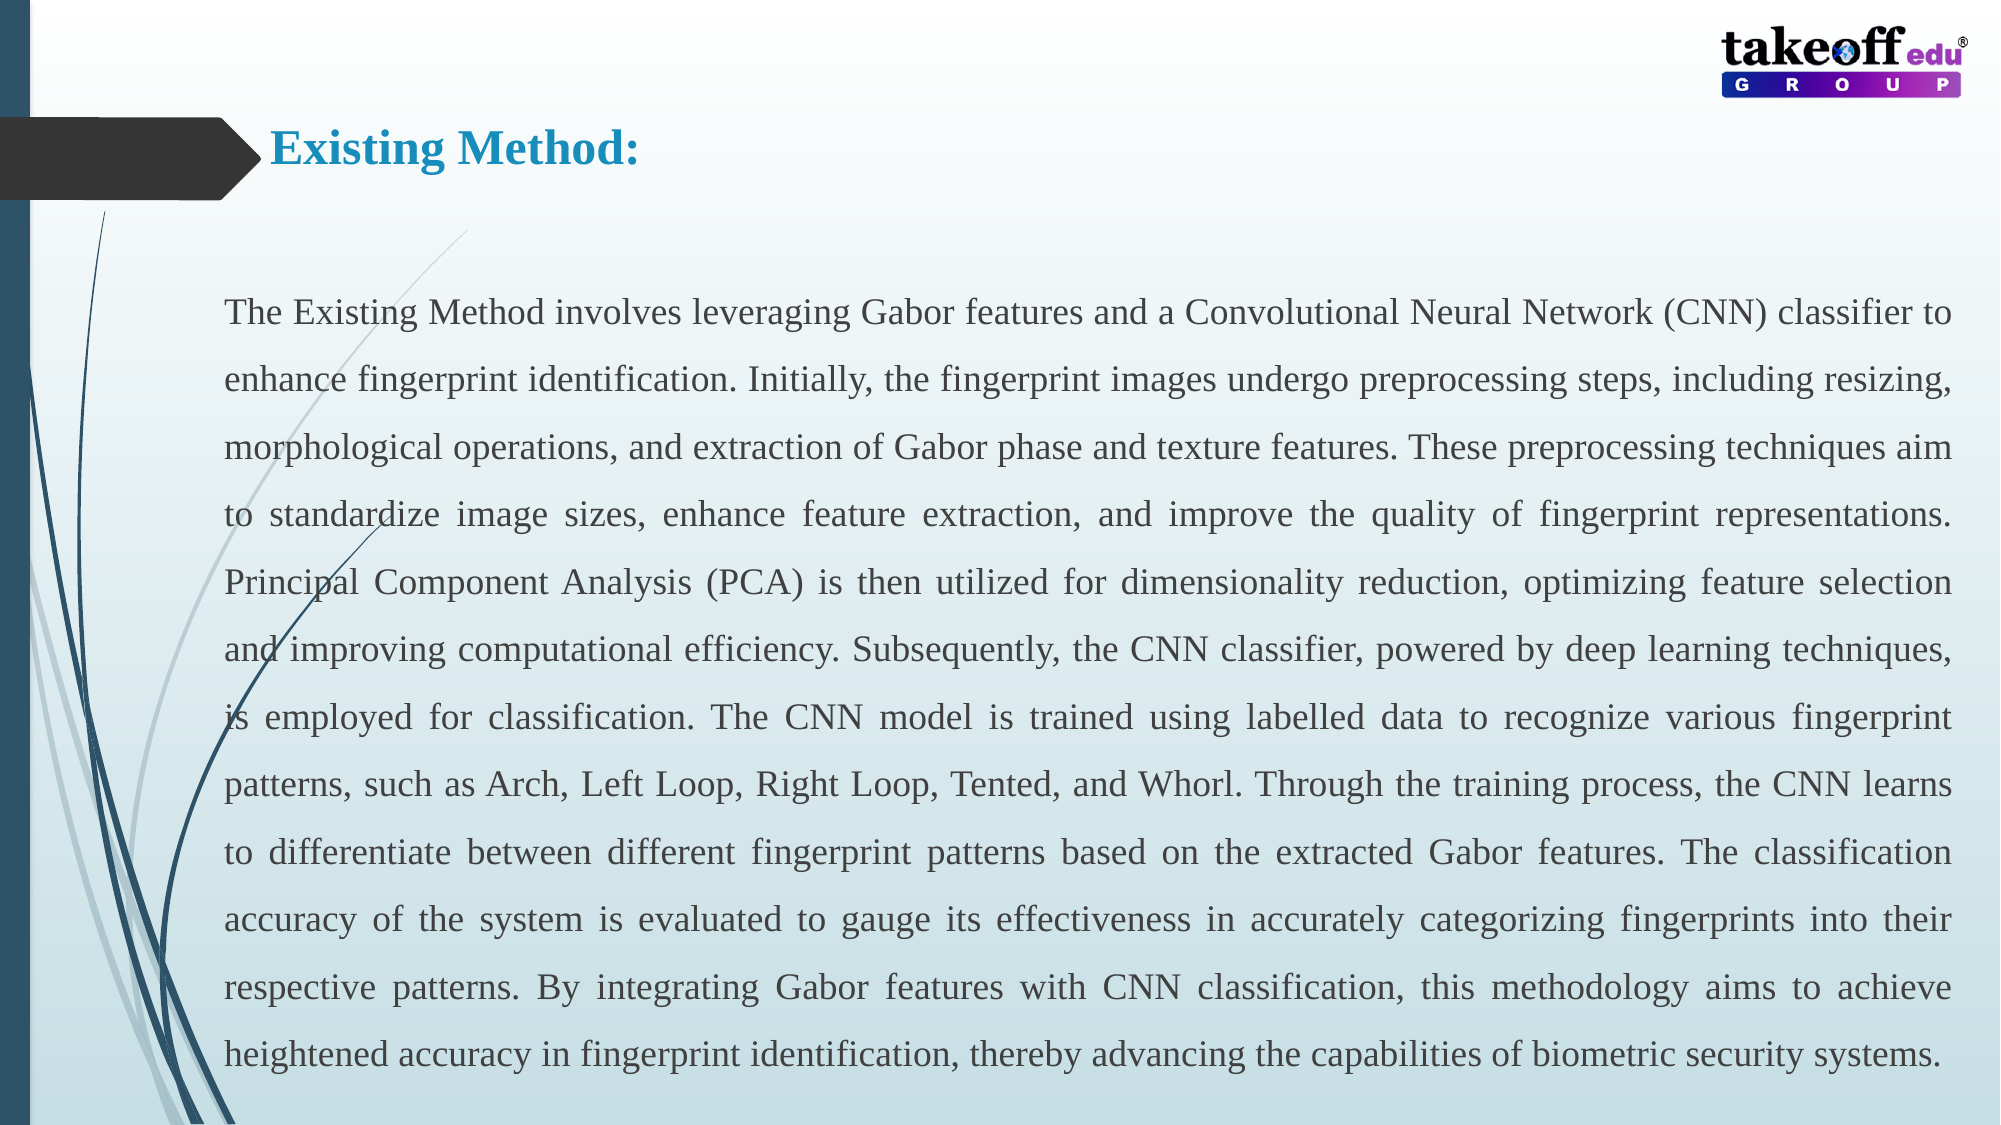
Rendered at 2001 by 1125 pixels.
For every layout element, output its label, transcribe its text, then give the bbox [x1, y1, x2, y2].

list The Existing Method involves leveraging Gabor features and a Convolutional Neural Network (CNN) classifier to enhance fingerprint identification. Initially, the fingerprint images undergo preprocessing steps, including resizing, morphological operations, and extraction of Gabor phase and texture features. These preprocessing techniques aim to standardize image sizes, enhance feature extraction, and improve the quality of fingerprint representations. Principal Component Analysis (PCA) is then utilized for dimensionality reduction, optimizing feature selection and improving computational efficiency. Subsequently, the CNN classifier, powered by deep learning techniques, is employed for classification. The CNN model is trained using labelled data to recognize various fingerprint patterns, such as Arch, Left Loop, Right Loop, Tented, and Whorl. Through the training process, the CNN learns to differentiate between different fingerprint patterns based on the extracted Gabor features. The classification accuracy of the system is evaluated to gauge its effectiveness in accurately categorizing fingerprints into their respective patterns. By integrating Gabor features with CNN classification, this methodology aims to achieve heightened accuracy in fingerprint identification, thereby advancing the capabilities of biometric security systems. [209, 256, 1971, 1018]
picture [1718, 20, 1971, 108]
title Existing Method: [255, 107, 1717, 233]
